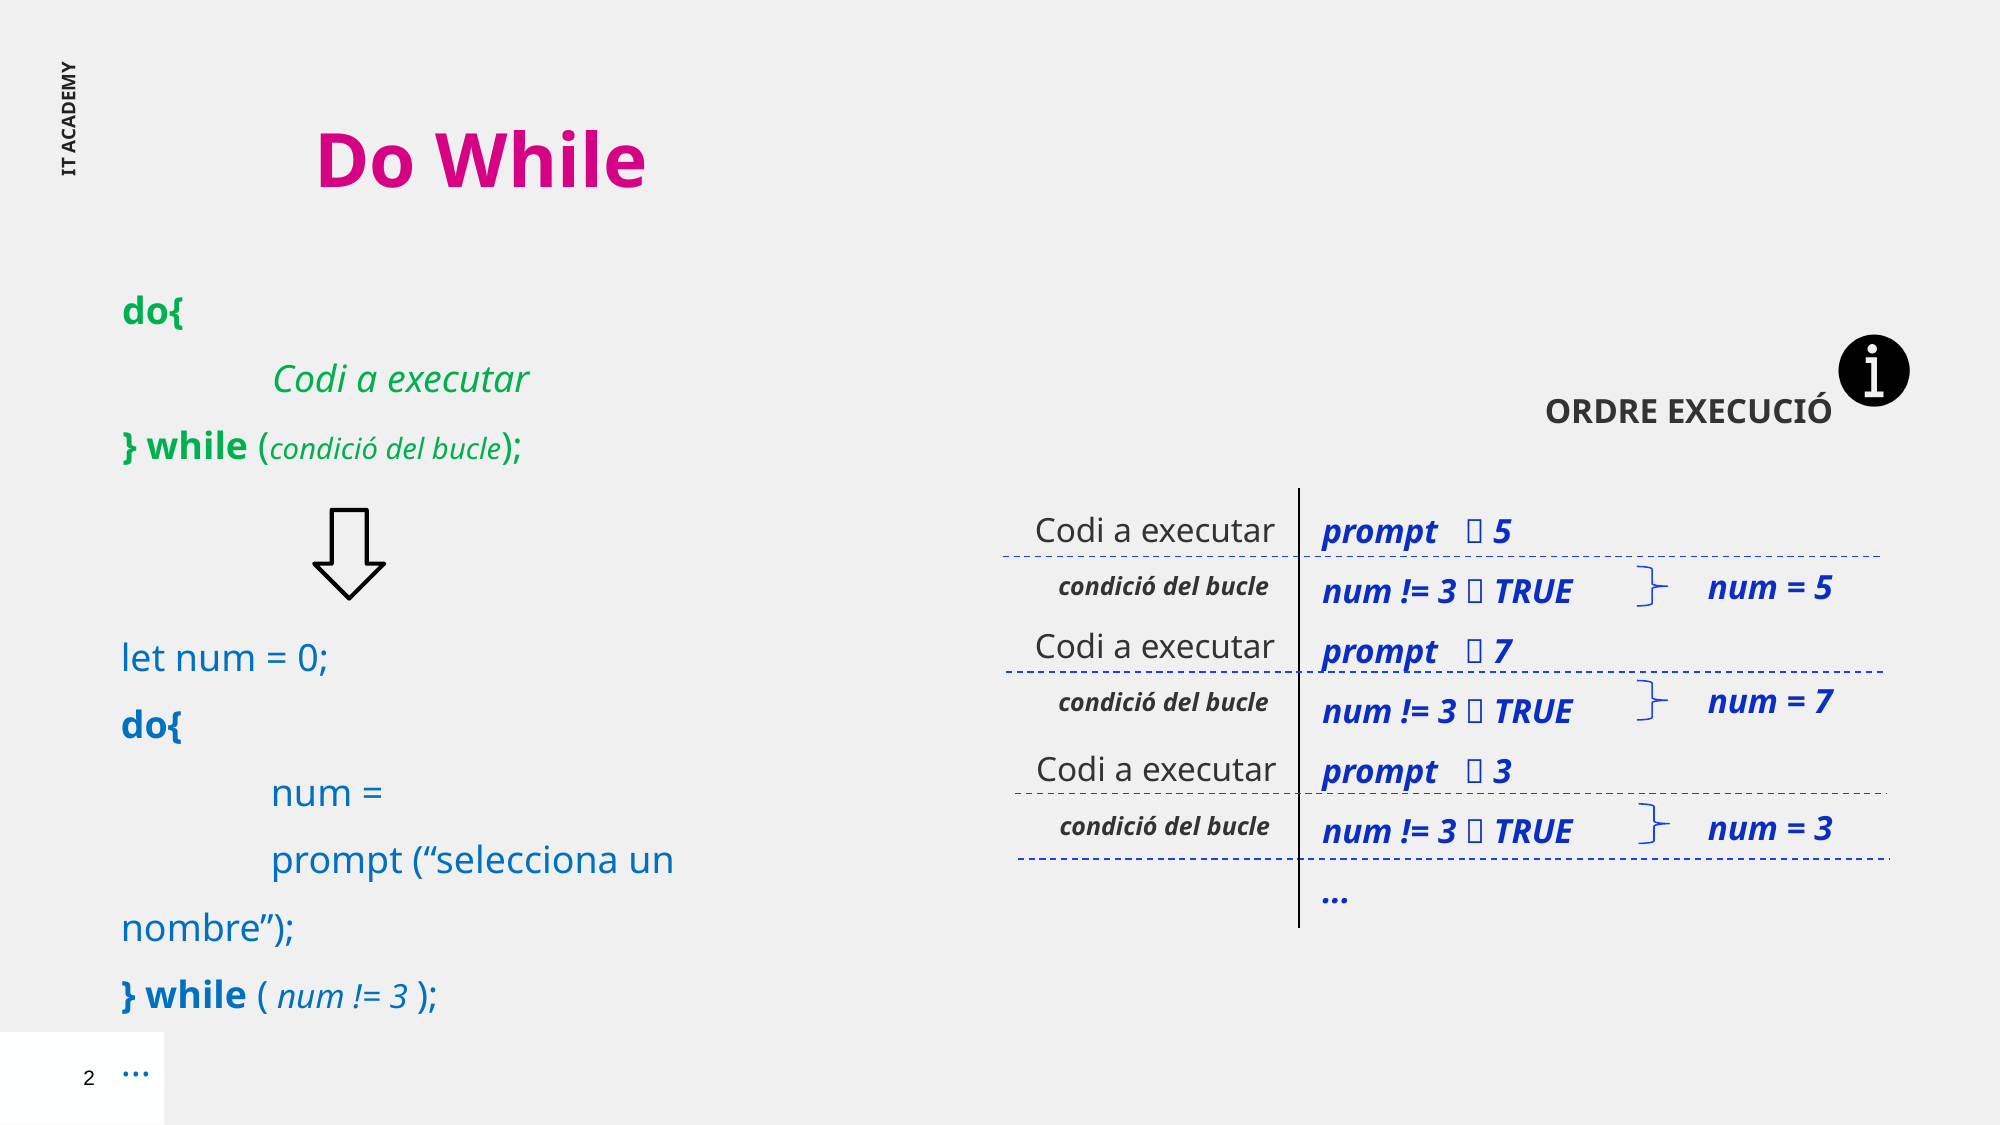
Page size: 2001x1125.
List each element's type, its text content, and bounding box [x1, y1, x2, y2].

text_box condició del bucle [998, 686, 1276, 717]
text_box num = 7 [1707, 681, 1856, 721]
text_box ORDRE EXECUCIÓ [1535, 390, 1834, 431]
text_box [1636, 565, 1669, 607]
text_box prompt  5 num != 3  TRUE prompt  7 num != 3  TRUE prompt  3 num != 3  TRUE ... [1322, 681, 1822, 793]
text_box do{ Codi a executar } while (condició del bucle); [122, 264, 1004, 468]
text_box 2 [68, 1057, 113, 1097]
text_box condició del bucle [997, 570, 1276, 601]
text_box [312, 507, 387, 601]
text_box prompt  5 num != 3  TRUE prompt  7 num != 3  TRUE prompt  3 num != 3  TRUE ... [1322, 867, 1822, 910]
text_box Codi a executar [977, 624, 1276, 665]
text_box prompt  5 num != 3  TRUE prompt  7 num != 3  TRUE prompt  3 num != 3  TRUE ... [1322, 803, 1822, 858]
text_box Do While [314, 129, 1382, 213]
text_box let num = 0; do{ num = prompt (“selecciona un nombre”); } while ( num != 3 ); ... [120, 611, 854, 1084]
text_box Codi a executar [978, 748, 1278, 789]
text_box num = 3 [1707, 806, 1856, 847]
text_box IT ACADEMY [49, 54, 87, 184]
text_box [1636, 681, 1669, 721]
text_box prompt  5 num != 3  TRUE prompt  7 num != 3  TRUE prompt  3 num != 3  TRUE ... [1322, 490, 1822, 555]
text_box [1638, 803, 1671, 845]
text_box Codi a executar [977, 508, 1276, 549]
text_box prompt  5 num != 3  TRUE prompt  7 num != 3  TRUE prompt  3 num != 3  TRUE ... [1322, 565, 1822, 671]
picture [1828, 325, 1920, 417]
text_box condició del bucle [999, 810, 1278, 841]
text_box num = 5 [1707, 566, 1856, 607]
